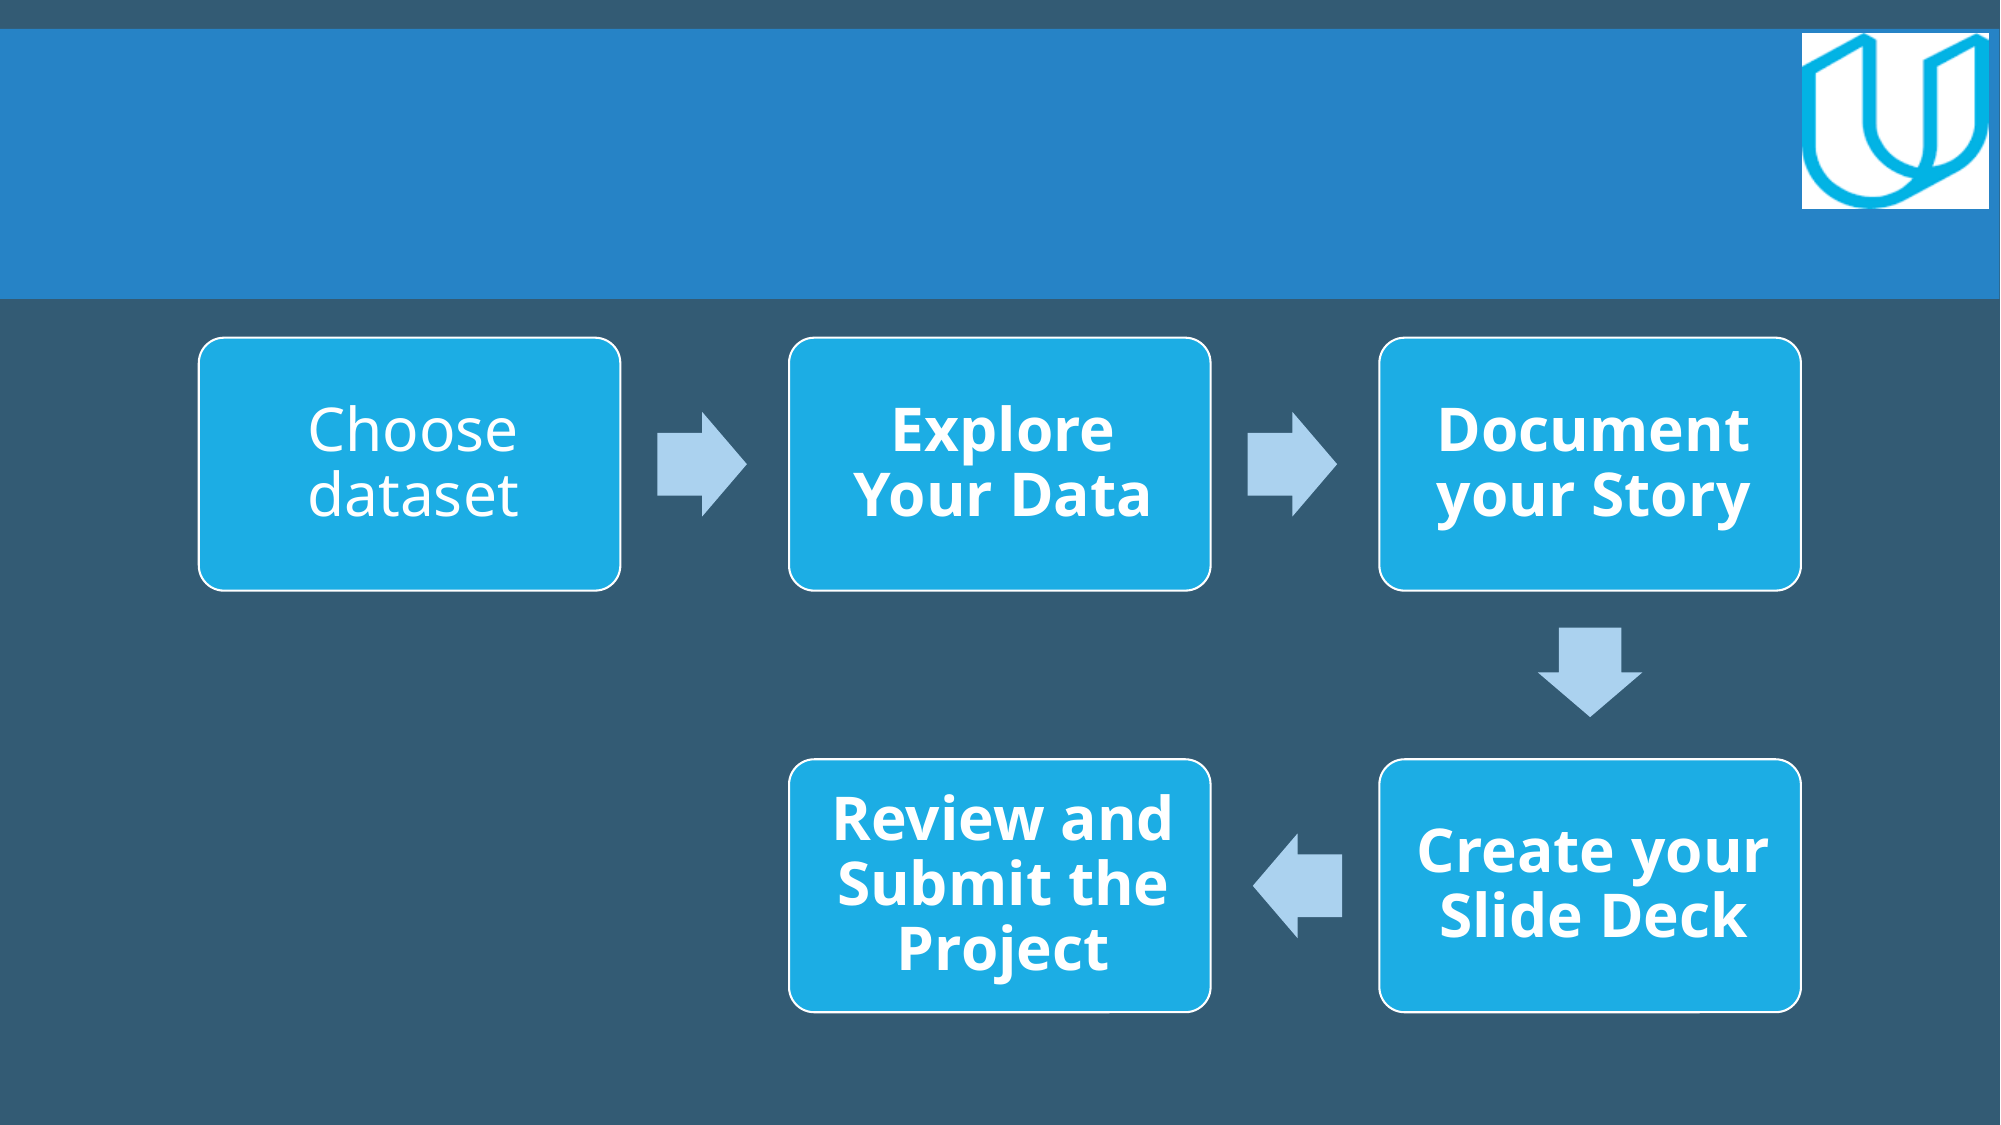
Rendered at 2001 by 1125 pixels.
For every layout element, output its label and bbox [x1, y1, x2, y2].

picture [1816, 47, 1912, 197]
picture [1933, 47, 1974, 167]
picture [1802, 33, 1989, 167]
picture [1802, 149, 1866, 209]
picture [1876, 124, 1989, 209]
list [197, 329, 1803, 1021]
